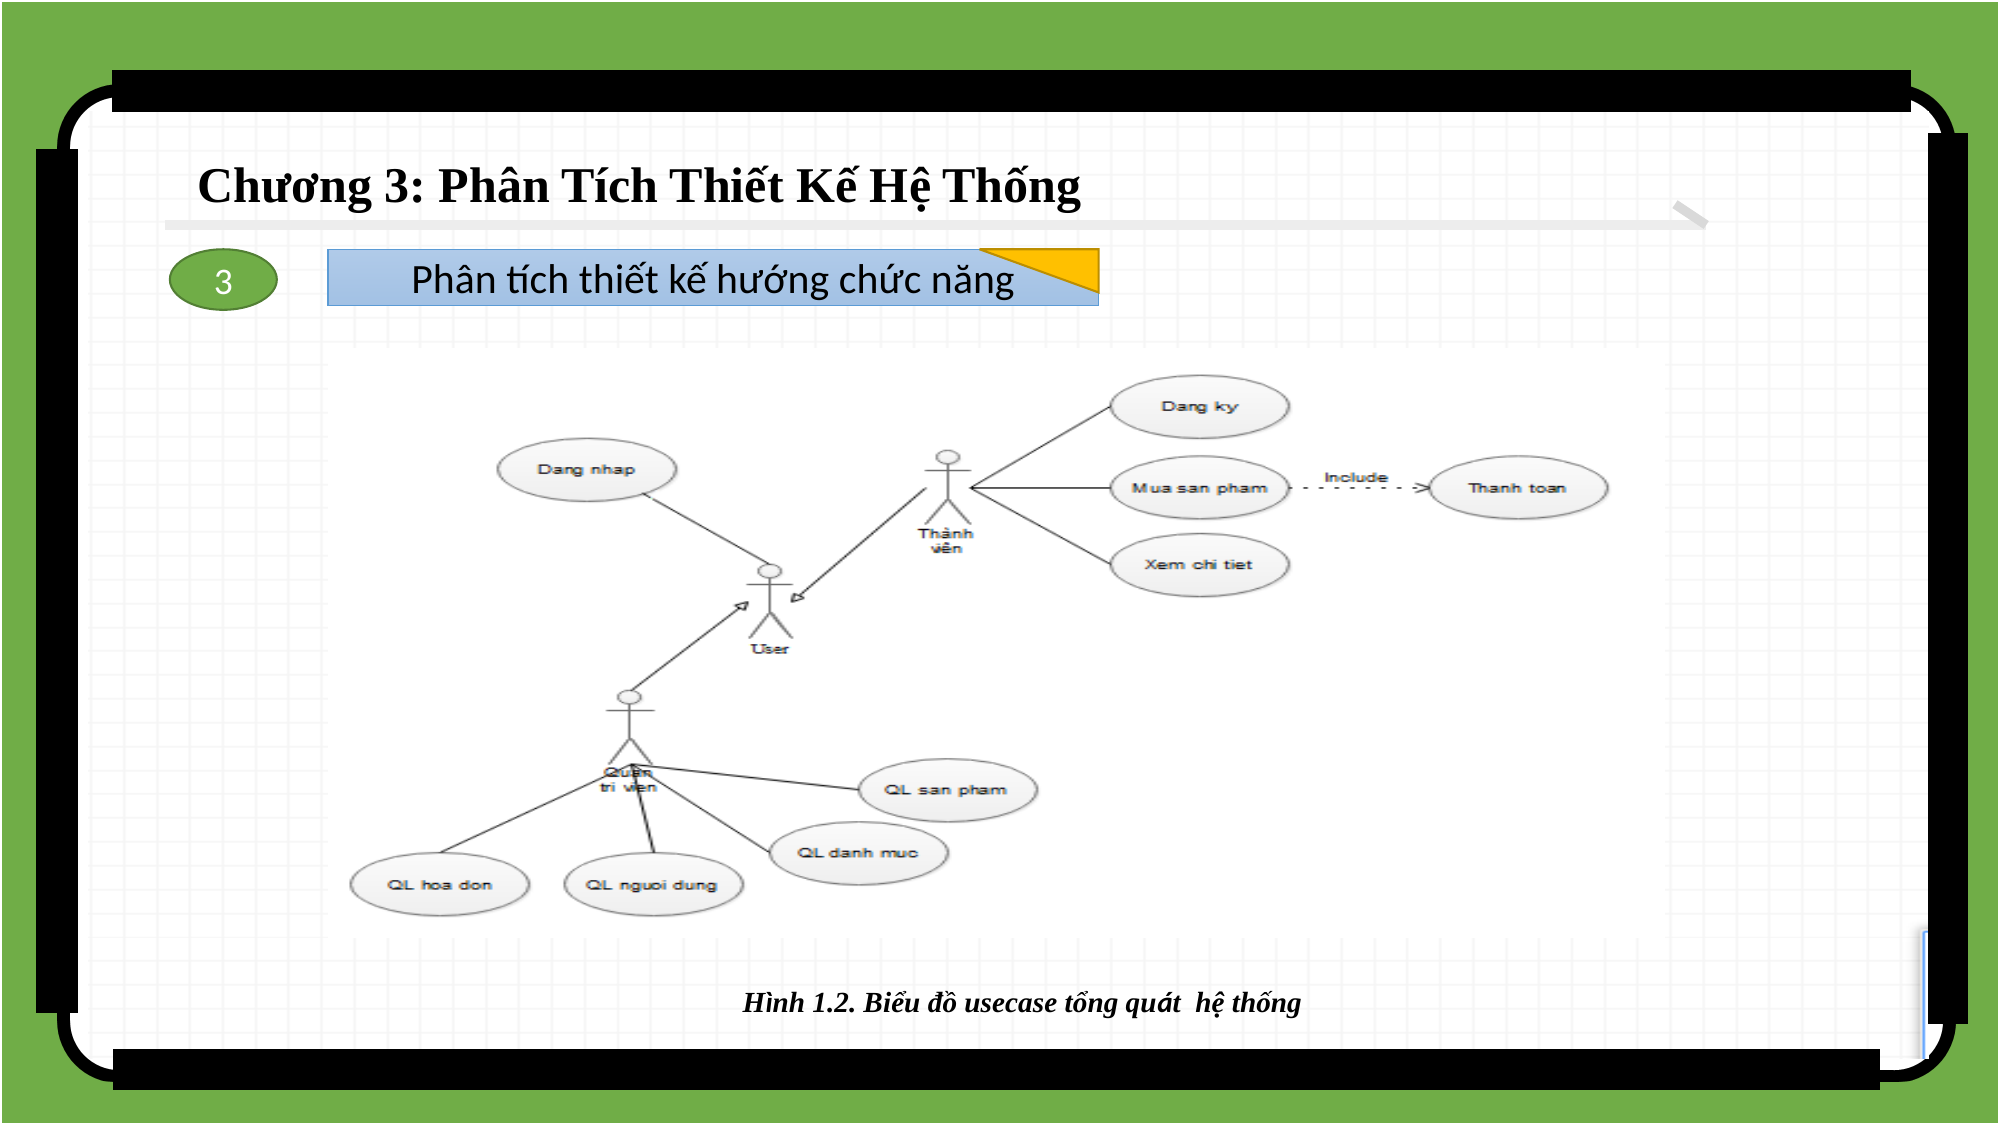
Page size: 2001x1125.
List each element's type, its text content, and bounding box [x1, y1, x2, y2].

text_box 3 [168, 248, 278, 311]
text_box Hình 1.2. Biểu đồ usecase tổng quát hệ thống [464, 975, 1581, 1026]
picture [57, 70, 1968, 1082]
text_box Phân tích thiết kế hướng chức năng [327, 249, 1099, 306]
text_box Chương 3: Phân Tích Thiết Kế Hệ Thống [169, 167, 1110, 220]
text_box [979, 248, 1100, 294]
text_box [80, 91, 2000, 167]
